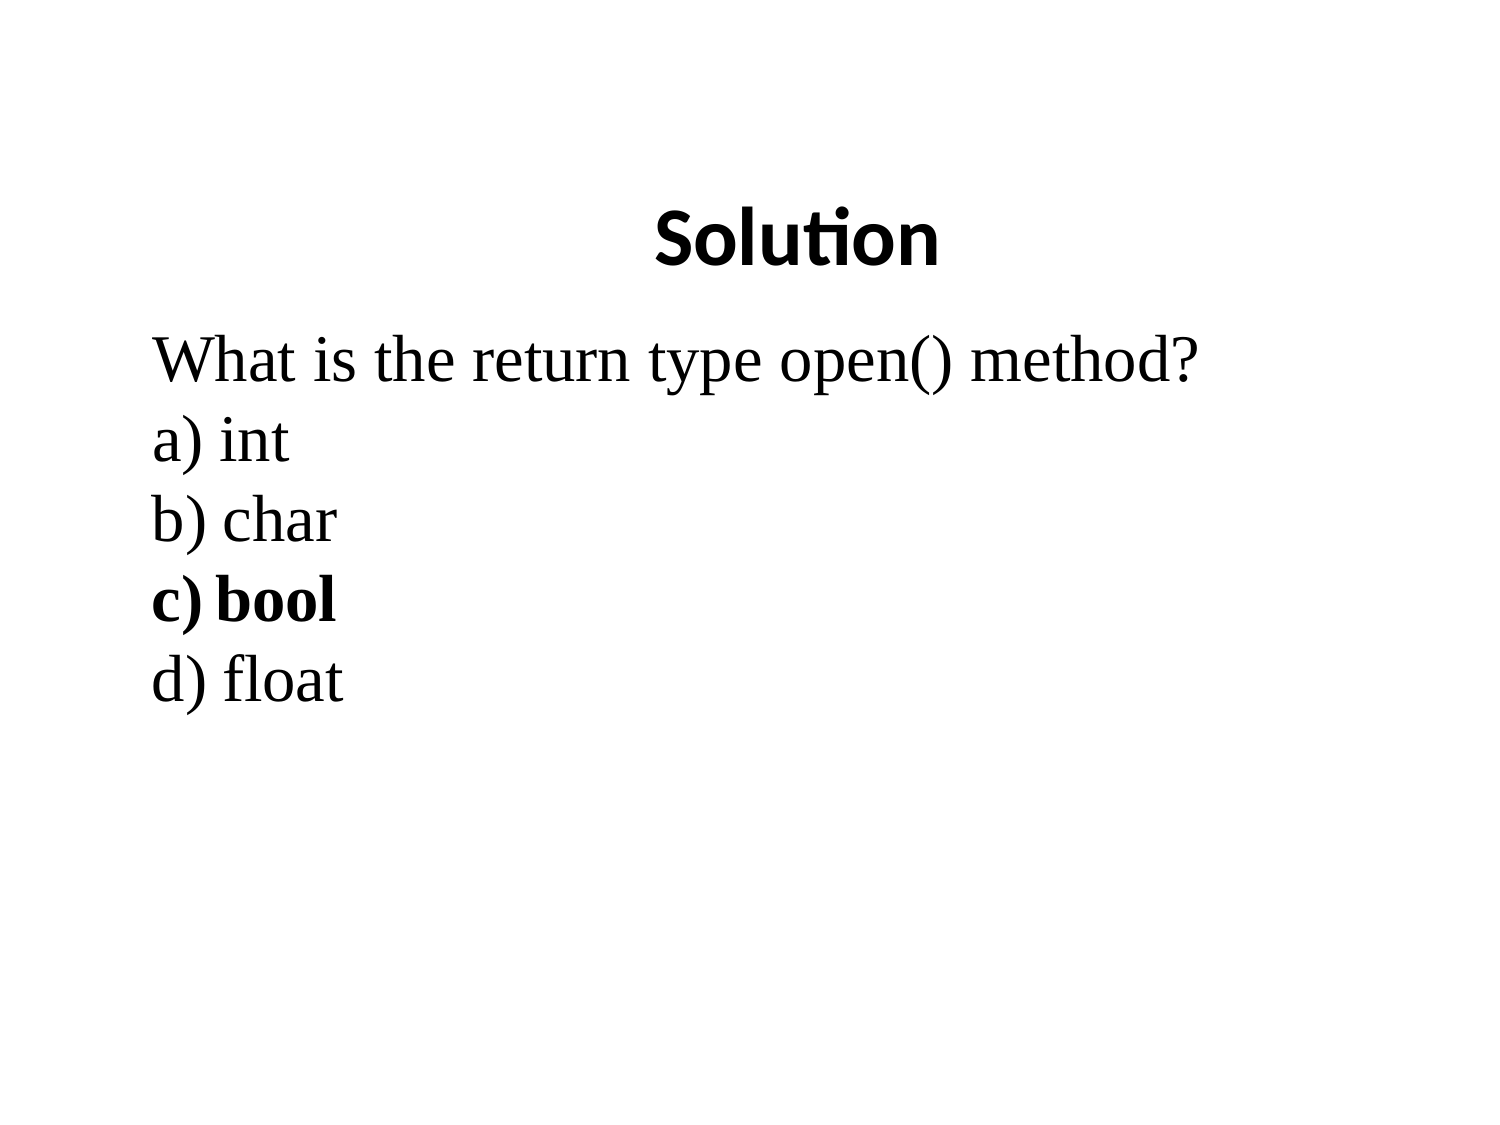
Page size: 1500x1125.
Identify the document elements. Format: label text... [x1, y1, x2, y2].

text_box Solution [639, 174, 957, 290]
text_box What is the return type open() method? int char bool float [150, 312, 1241, 715]
